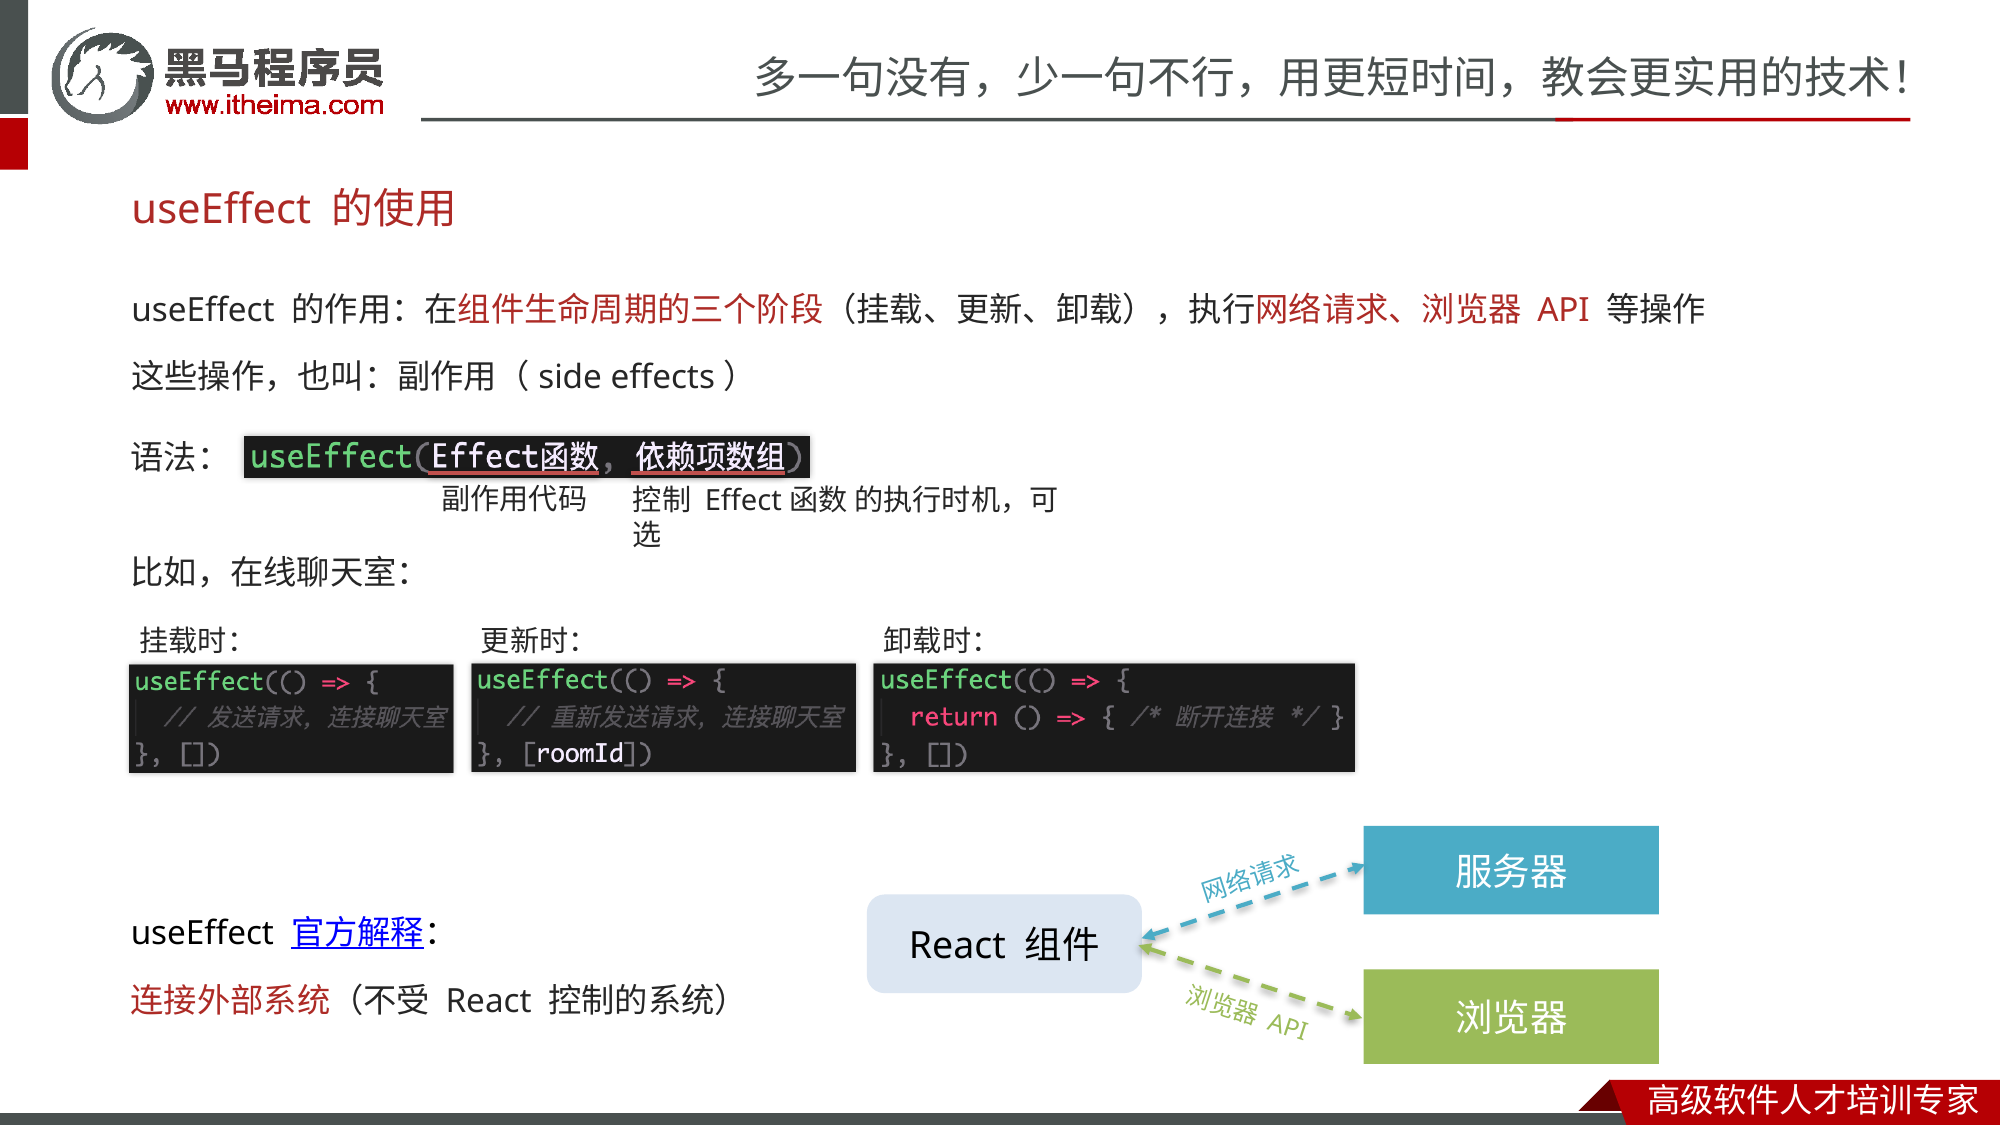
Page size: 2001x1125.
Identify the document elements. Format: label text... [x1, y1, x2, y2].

picture [50, 26, 384, 125]
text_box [115, 543, 459, 778]
list useEffect 的作用：在组件生命周期的三个阶段（挂载、更新、卸载），执行网络请求、浏览器 API 等操作 这些操作，也叫：副作用（side effects） [116, 261, 1876, 1008]
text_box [465, 614, 862, 777]
title useEffect 的使用 [116, 164, 1876, 249]
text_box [115, 428, 1102, 525]
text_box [868, 614, 1360, 777]
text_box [115, 825, 1660, 1065]
